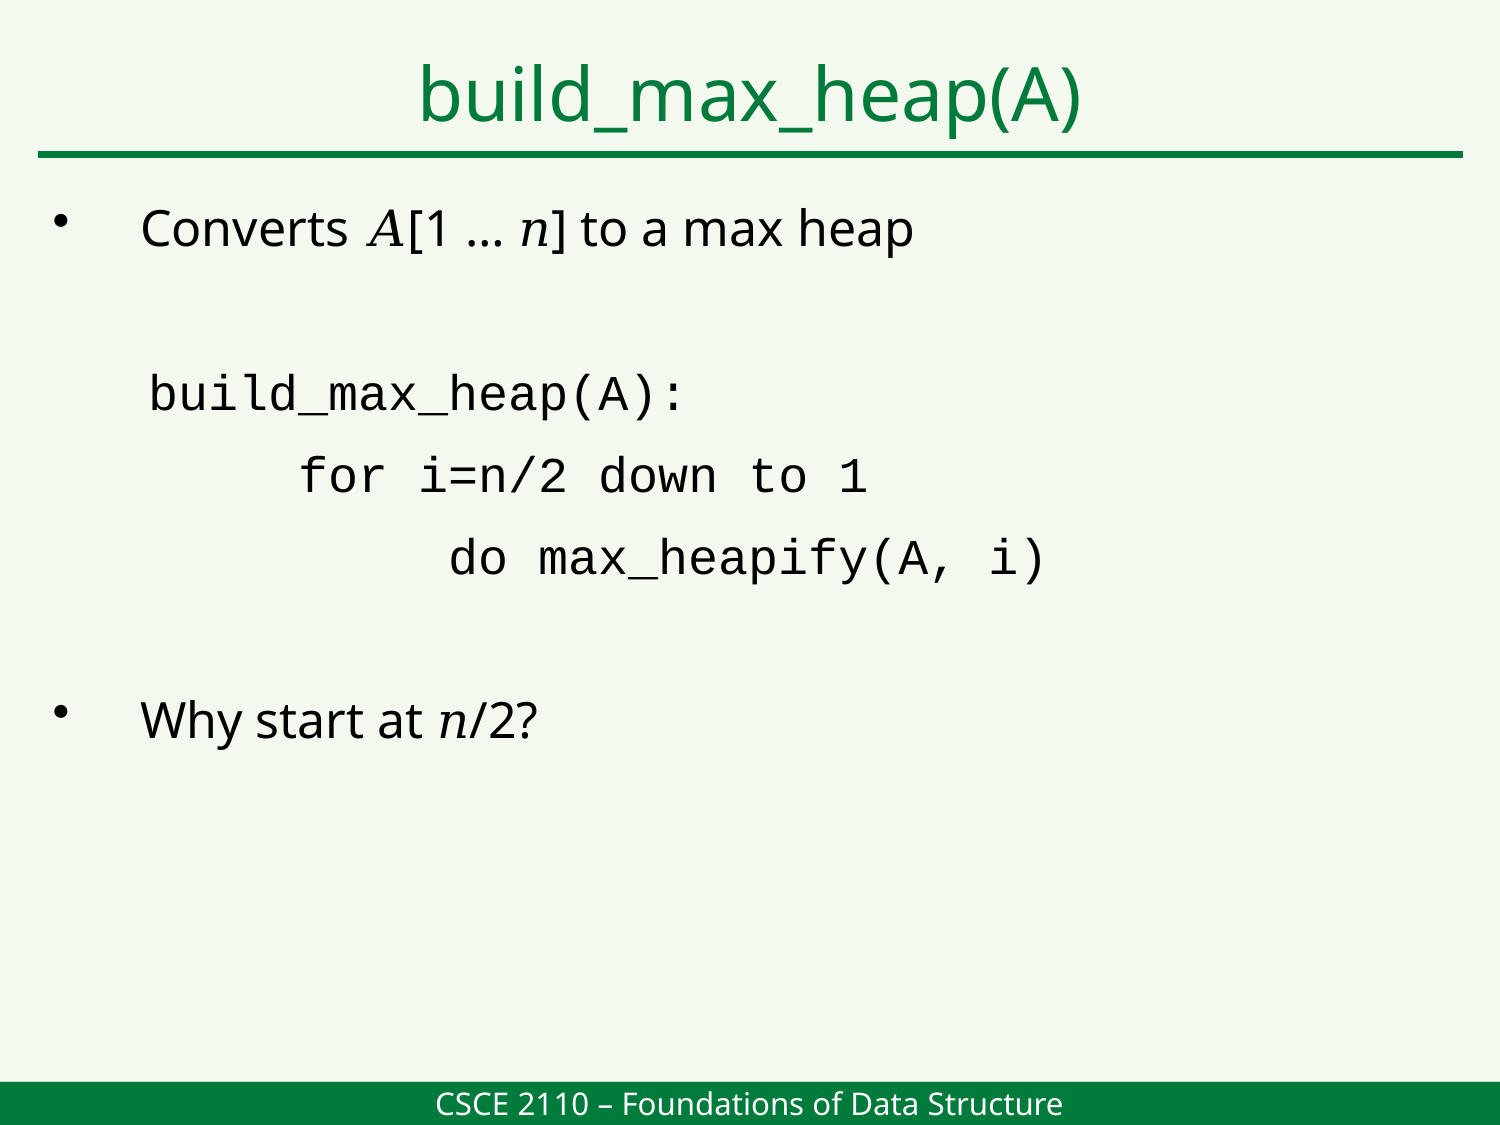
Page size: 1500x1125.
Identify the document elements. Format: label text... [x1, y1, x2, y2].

text_box Converts 𝐴[1 … 𝑛] to a max heap build_max_heap(A): for i=n/2 down to 1 do max_heapify(A, i) Why start at 𝑛/2? [37, 176, 1463, 795]
text_box build_max_heap(A) [36, 27, 1463, 155]
